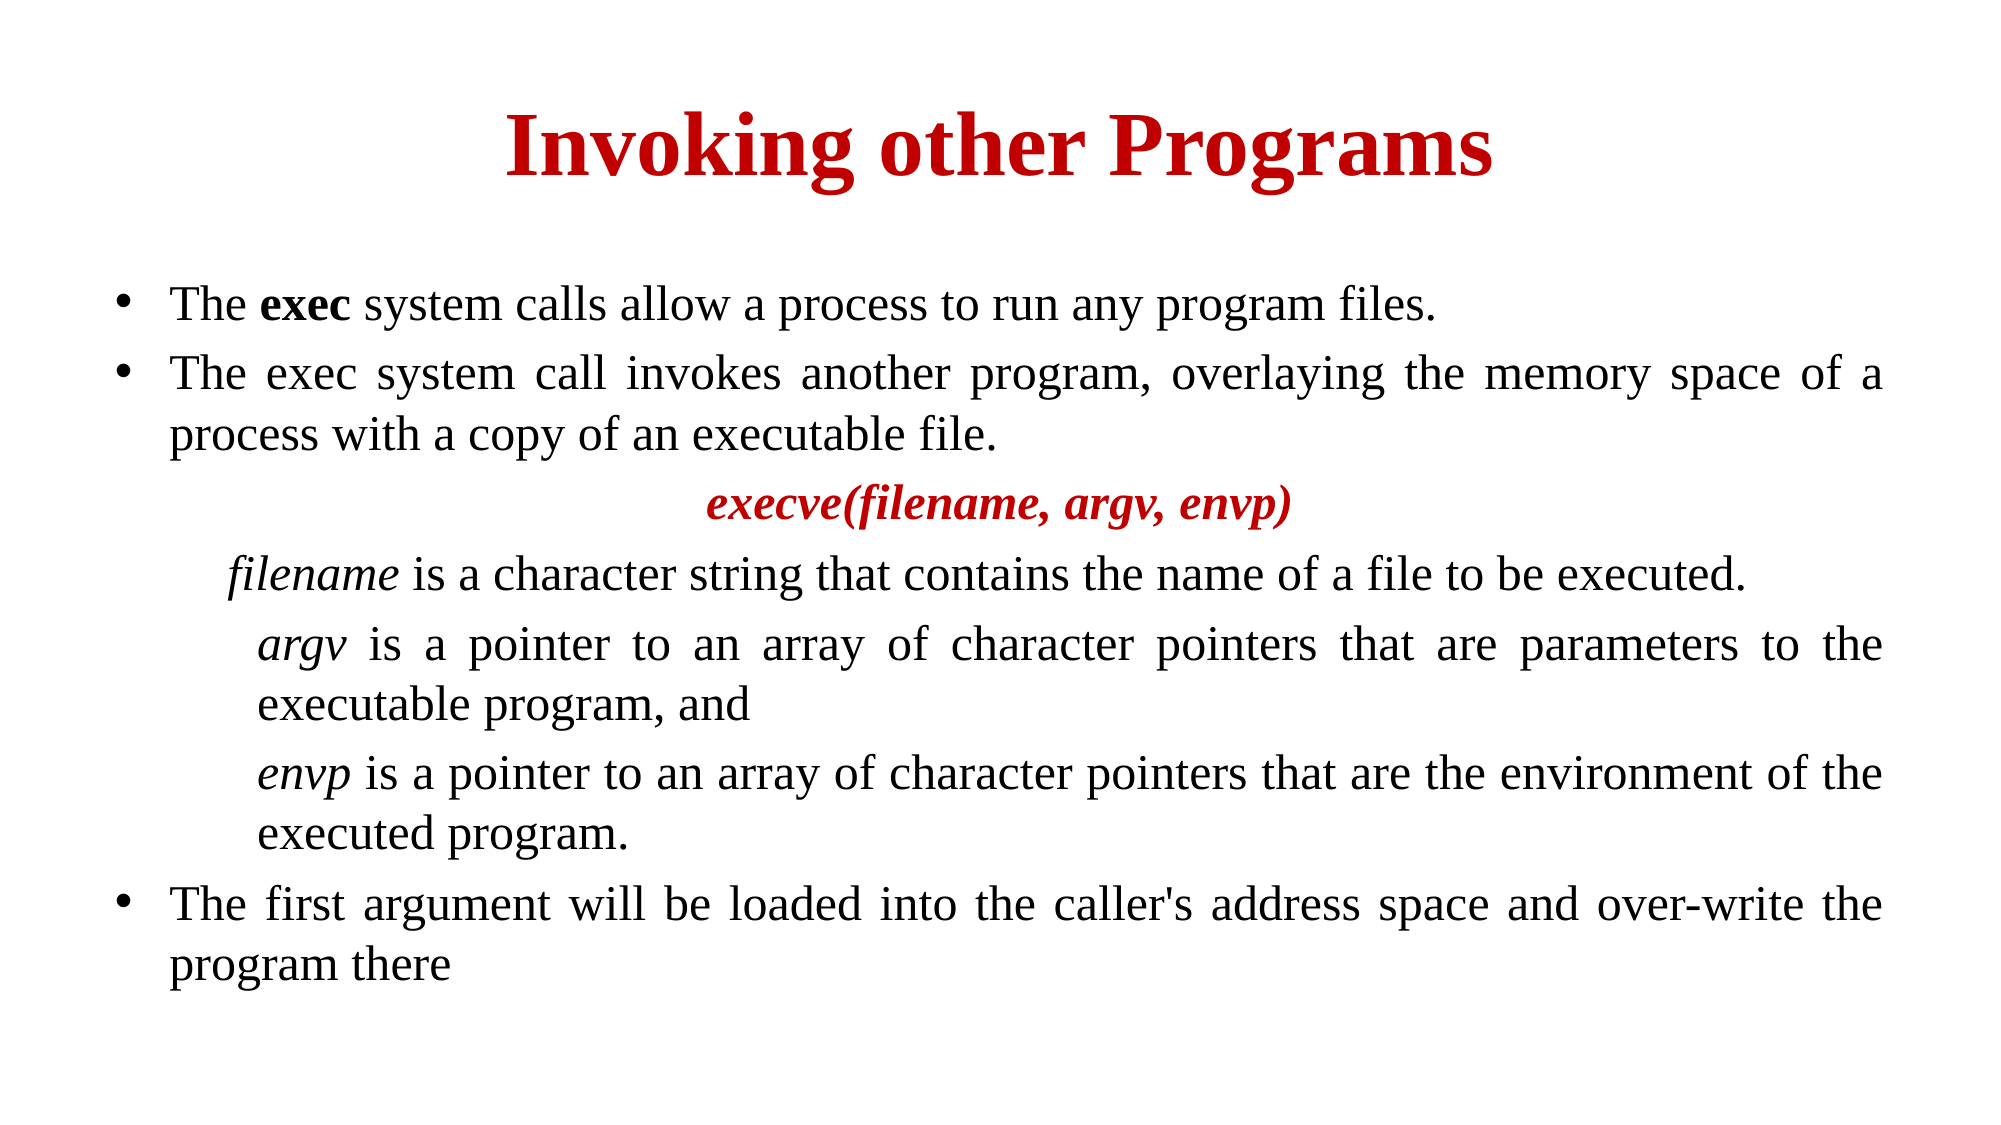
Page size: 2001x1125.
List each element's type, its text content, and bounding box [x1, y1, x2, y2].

list The exec system calls allow a process to run any program files. The exec system call invokes another program, overlaying the memory space of a process with a copy of an executable file. execve(filename, argv, envp) filename is a character string that contains the name of a file to be executed. argv is a pointer to an array of character pointers that are parameters to the executable program, and envp is a pointer to an array of character pointers that are the environment of the executed program. The first argument will be loaded into the caller's address space and over-write the program there [99, 262, 1900, 1005]
title Invoking other Programs [99, 45, 1900, 233]
